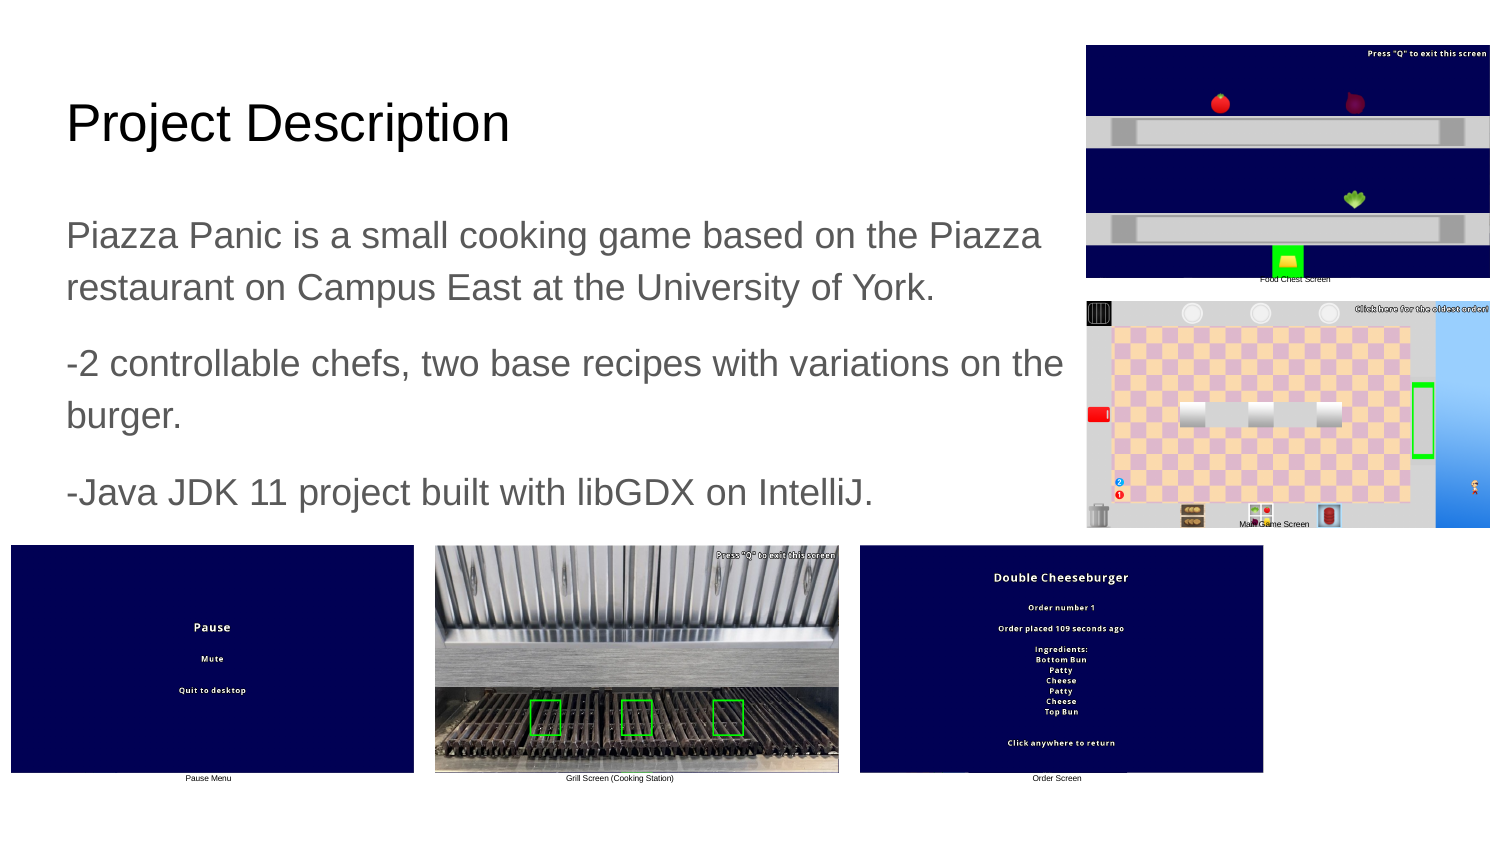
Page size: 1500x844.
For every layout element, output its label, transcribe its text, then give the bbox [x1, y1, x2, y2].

title Project Description [51, 72, 1081, 167]
text_box Pause Menu [170, 767, 449, 788]
picture [1086, 45, 1491, 279]
text_box Food Chest Screen [1245, 286, 1490, 290]
picture [1086, 301, 1491, 529]
picture [435, 545, 839, 773]
picture [860, 545, 1264, 773]
text_box Grill Screen (Cooking Station) [550, 782, 741, 788]
list Piazza Panic is a small cooking game based on the Piazza restaurant on Campus East at the University of York. -2 controllable chefs, two base recipes with variations on the burger. -Java JDK 11 project built with libGDX on IntelliJ. [51, 189, 1087, 750]
text_box Order Screen [1017, 780, 1229, 788]
picture [10, 545, 414, 773]
